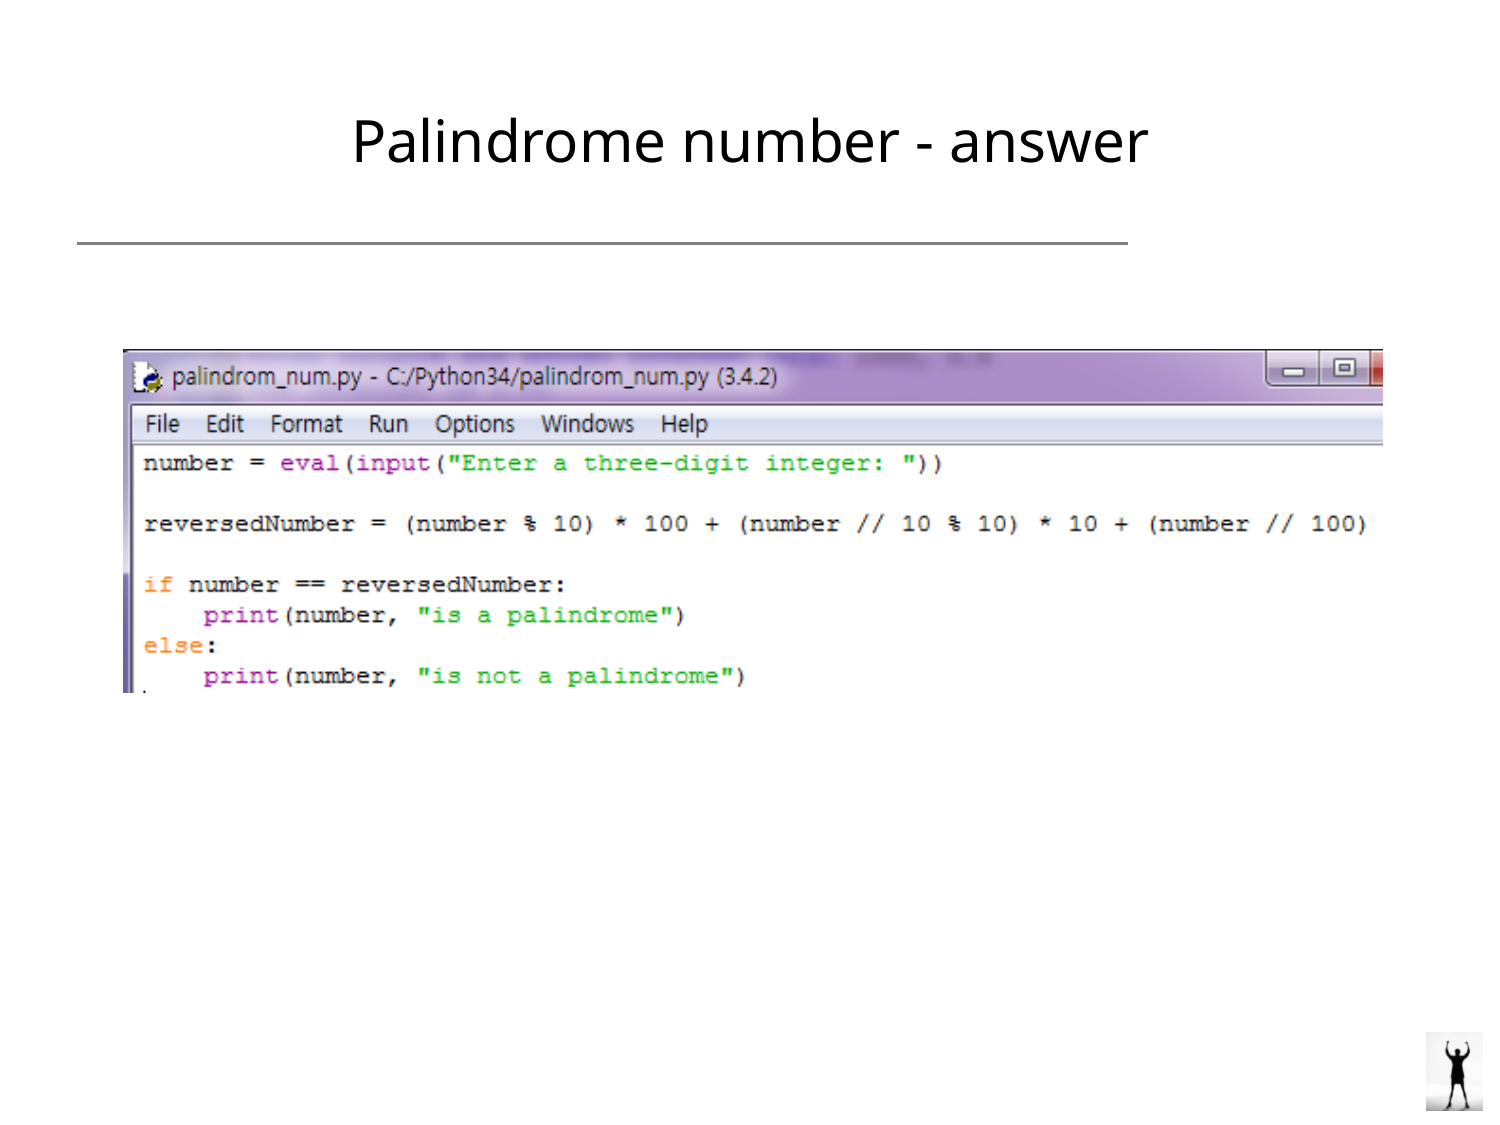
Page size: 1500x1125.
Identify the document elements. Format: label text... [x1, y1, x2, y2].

title Palindrome number - answer [75, 45, 1425, 233]
picture [1426, 1032, 1483, 1111]
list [123, 349, 1383, 693]
